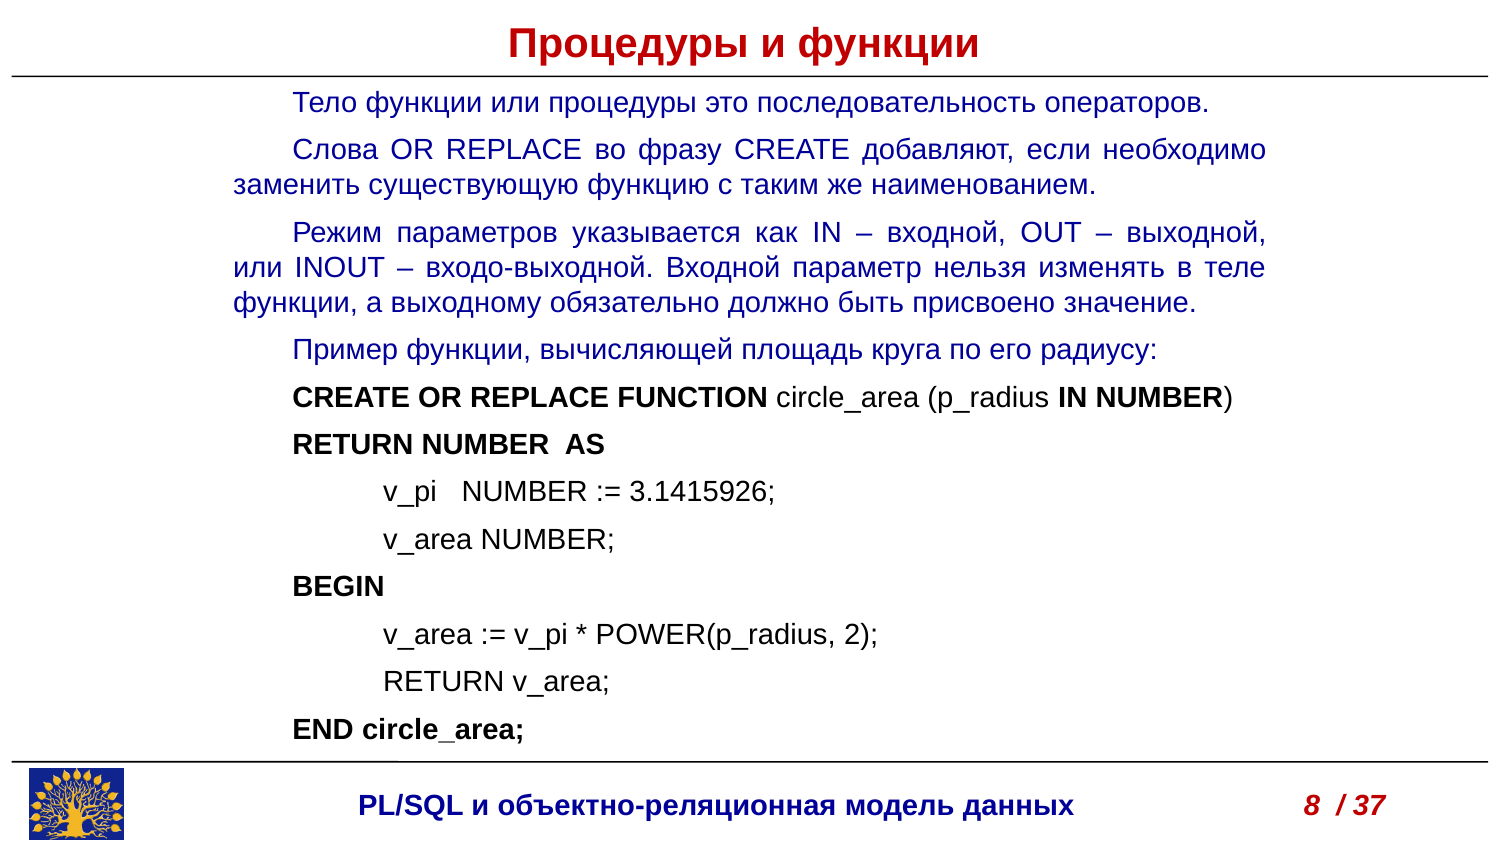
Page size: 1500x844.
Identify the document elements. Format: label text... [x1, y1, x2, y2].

text_box Процедуры и функции [0, 8, 1500, 76]
text_box Тело функции или процедуры это последовательность операторов. Слова OR REPLACE во фразу CREATE добавляют, если необходимо заменить существующую функцию с таким же наименованием. Режим параметров указывается как IN – входной, OUT – выходной, или INOUT – входо-выходной. Входной параметр нельзя изменять в теле функции, а выходному обязательно должно быть присвоено значение. Пример функции, вычисляющей площадь круга по его радиусу: CREATE OR REPLACE FUNCTION circle_area (p_radius IN NUMBER) RETURN NUMBER AS v_pi NUMBER := 3.1415926; v_area NUMBER; BEGIN v_area := v_pi * POWER(p_radius, 2); RETURN v_area; END circle_area; [218, 75, 1282, 753]
picture [29, 768, 124, 840]
